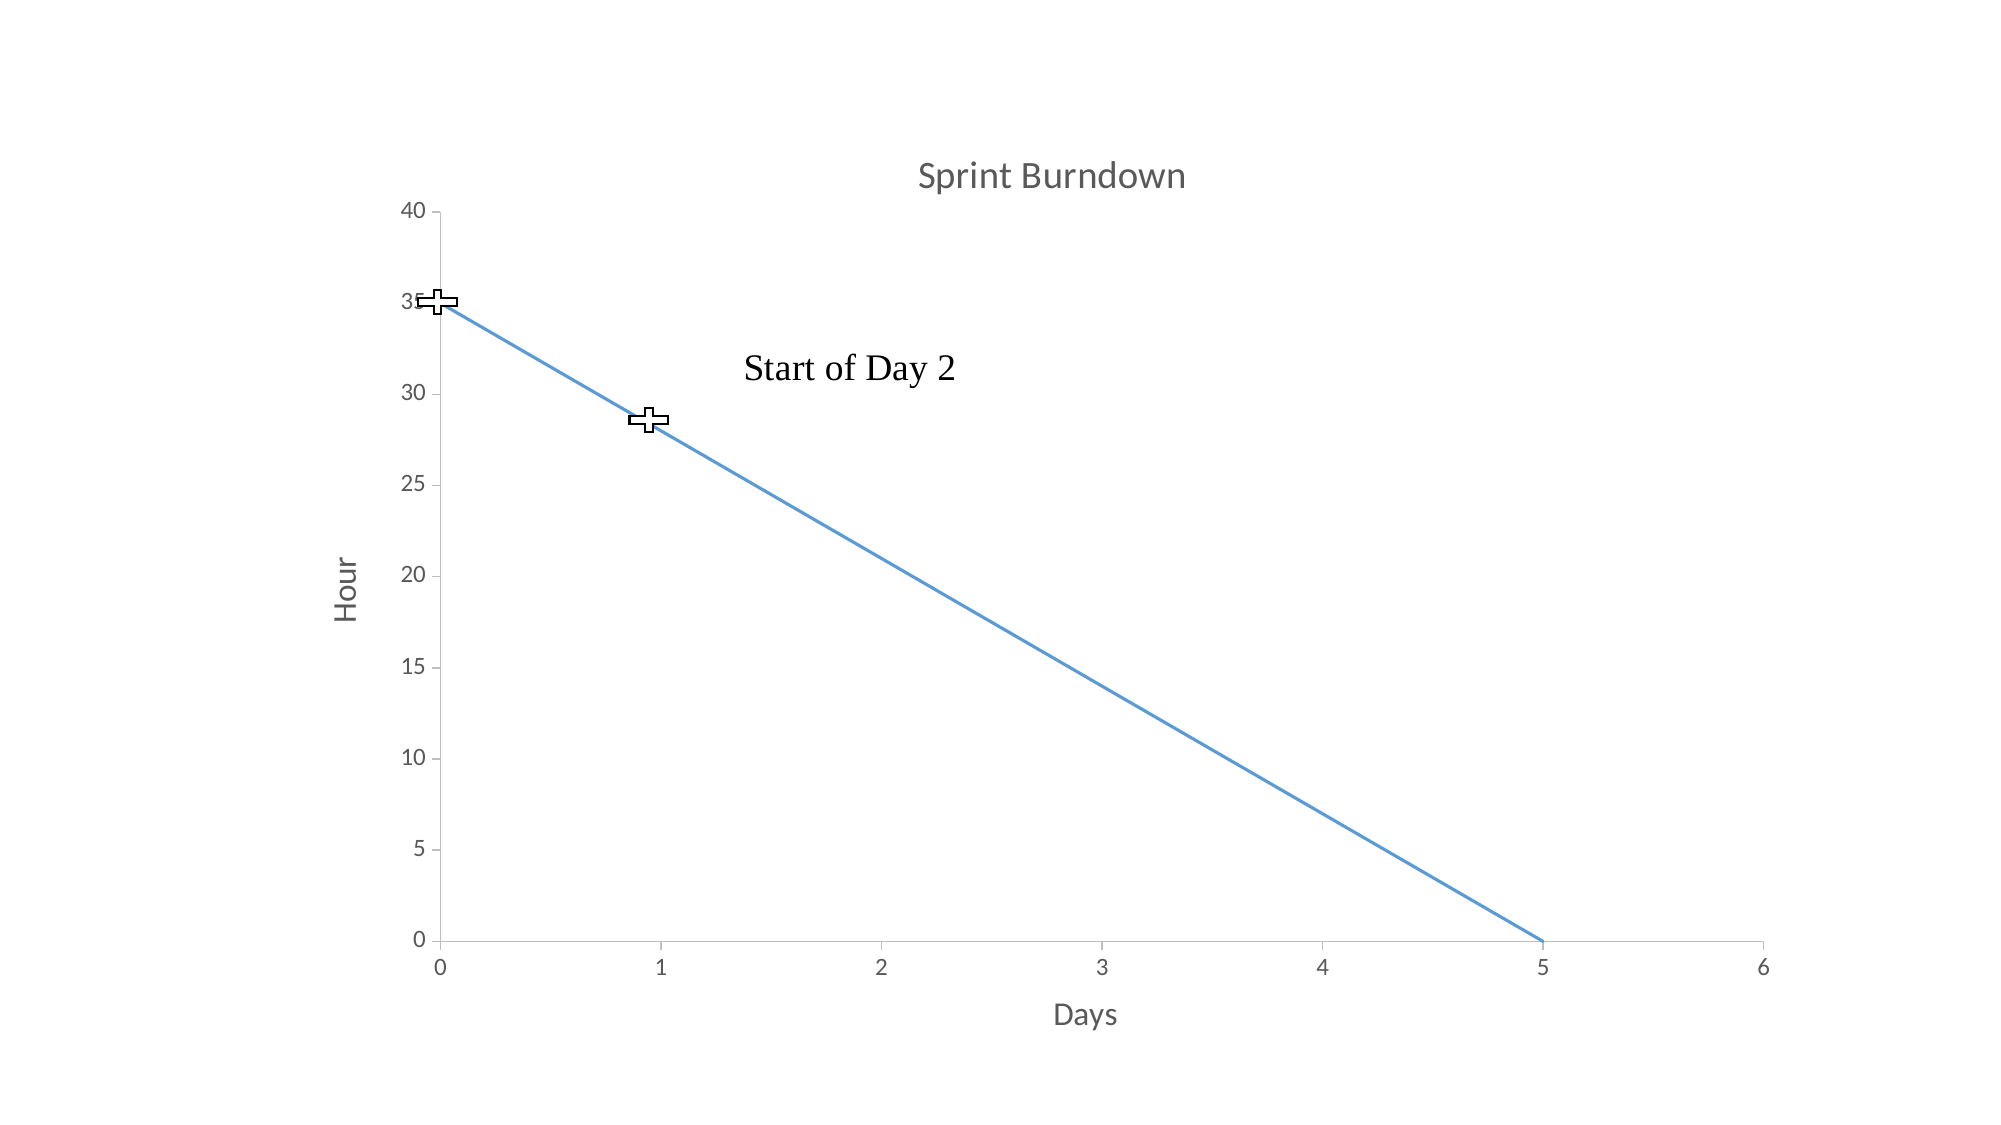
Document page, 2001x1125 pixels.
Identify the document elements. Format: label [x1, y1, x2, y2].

chart [320, 121, 1785, 1044]
